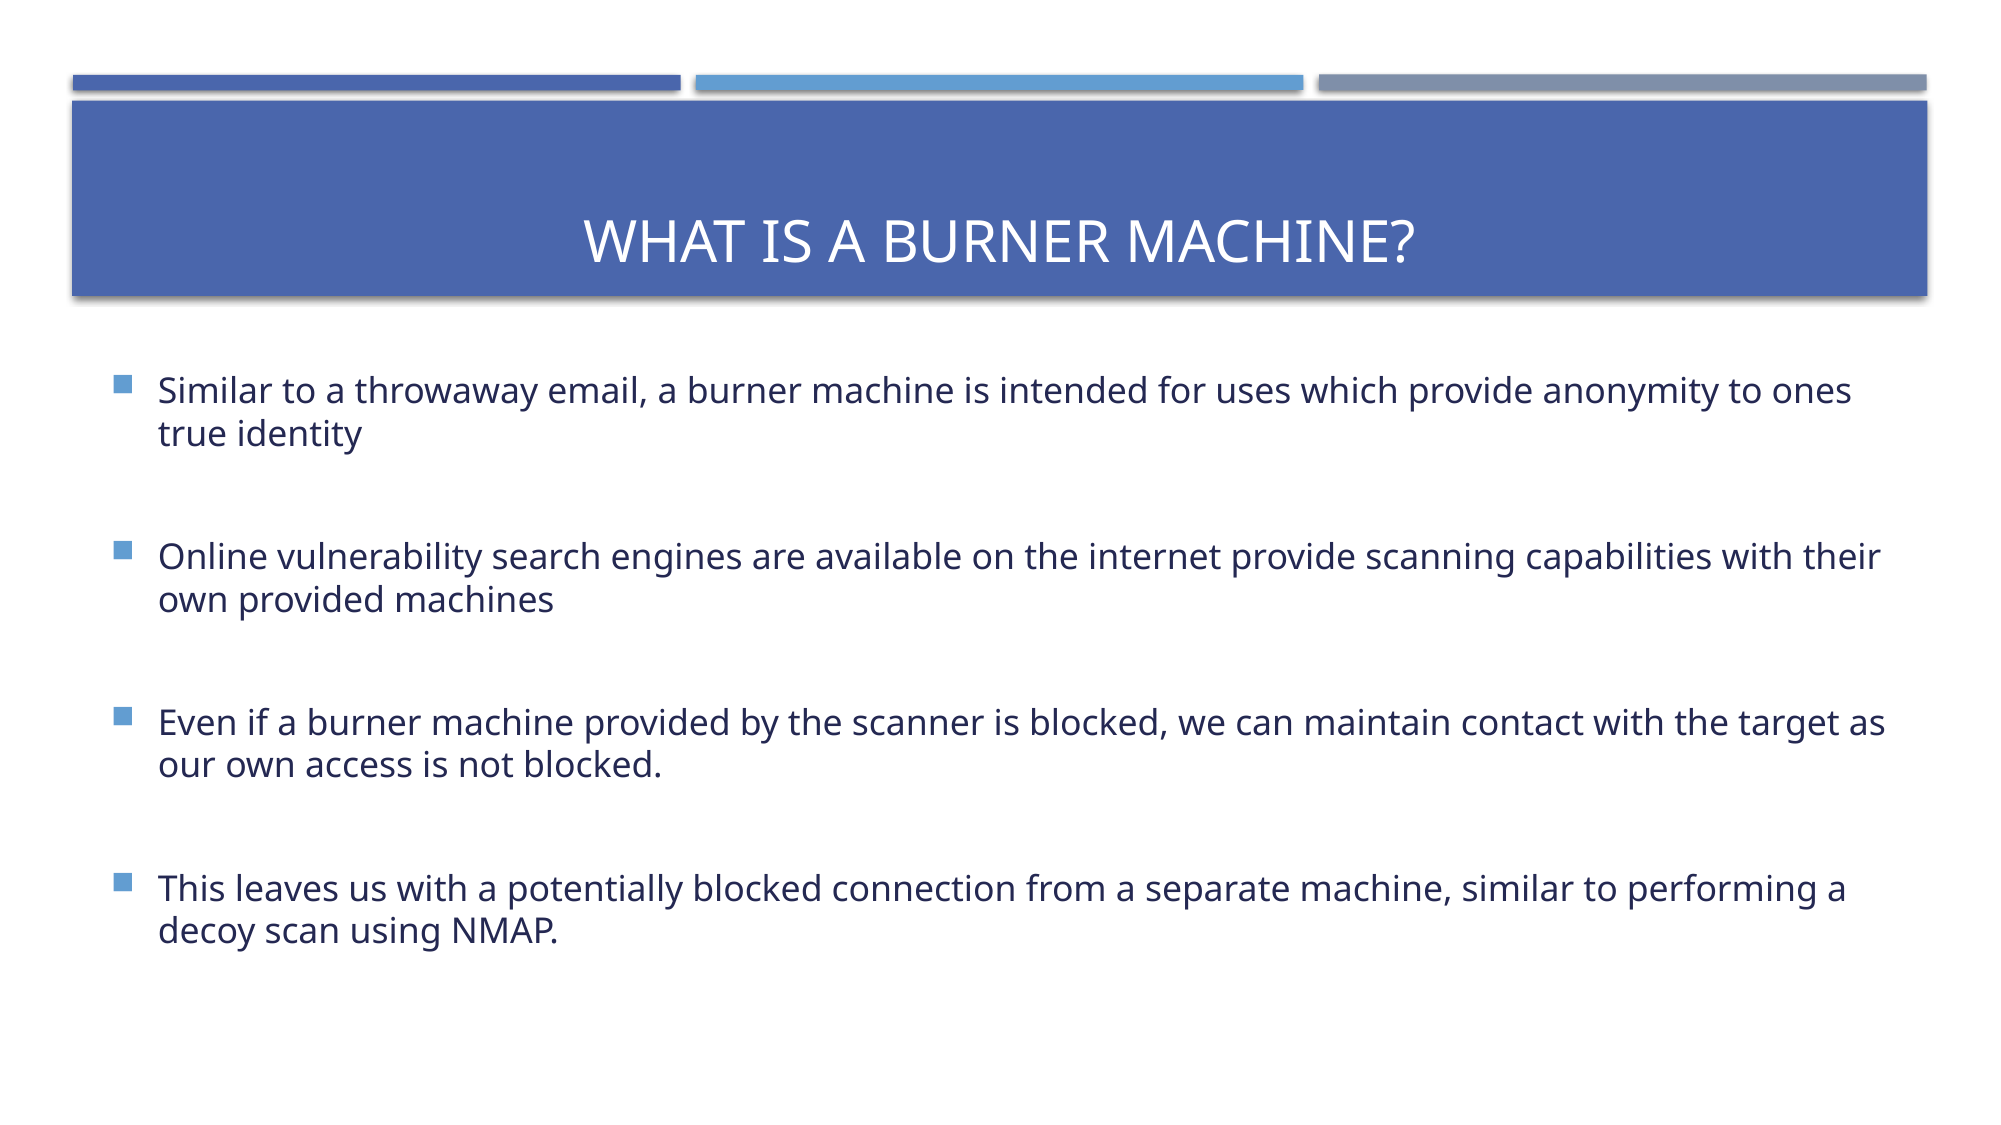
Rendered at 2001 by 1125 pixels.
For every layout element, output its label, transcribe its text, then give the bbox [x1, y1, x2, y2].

title What is a burner machine? [95, 115, 1905, 282]
list Similar to a throwaway email, a burner machine is intended for uses which provide anonymity to ones true identity Online vulnerability search engines are available on the internet provide scanning capabilities with their own provided machines Even if a burner machine provided by the scanner is blocked, we can maintain contact with the target as our own access is not blocked. This leaves us with a potentially blocked connection from a separate machine, similar to performing a decoy scan using NMAP. [95, 357, 1905, 962]
